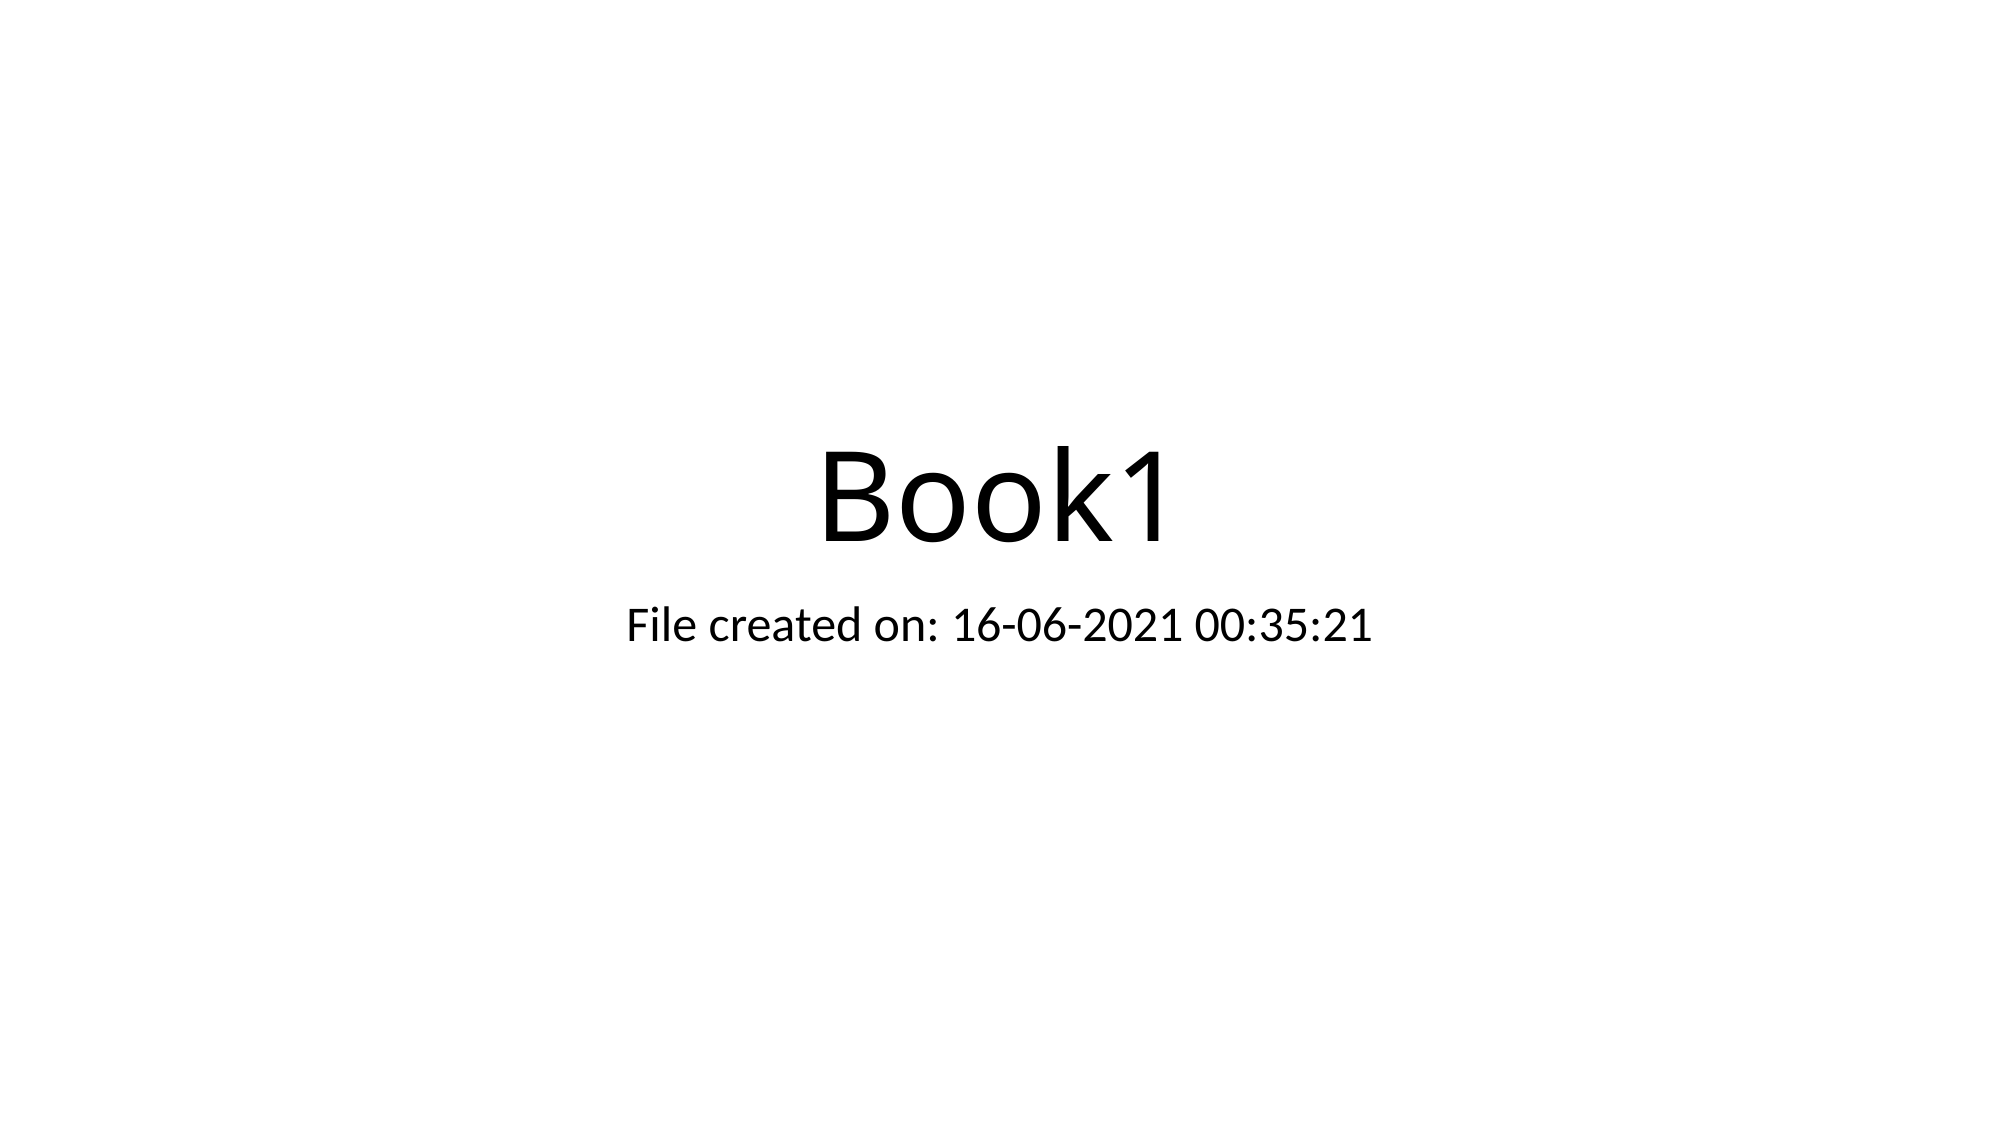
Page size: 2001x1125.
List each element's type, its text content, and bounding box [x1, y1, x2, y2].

subtitle File created on: 16-06-2021 00:35:21 [249, 590, 1750, 863]
title Book1 [249, 184, 1750, 576]
